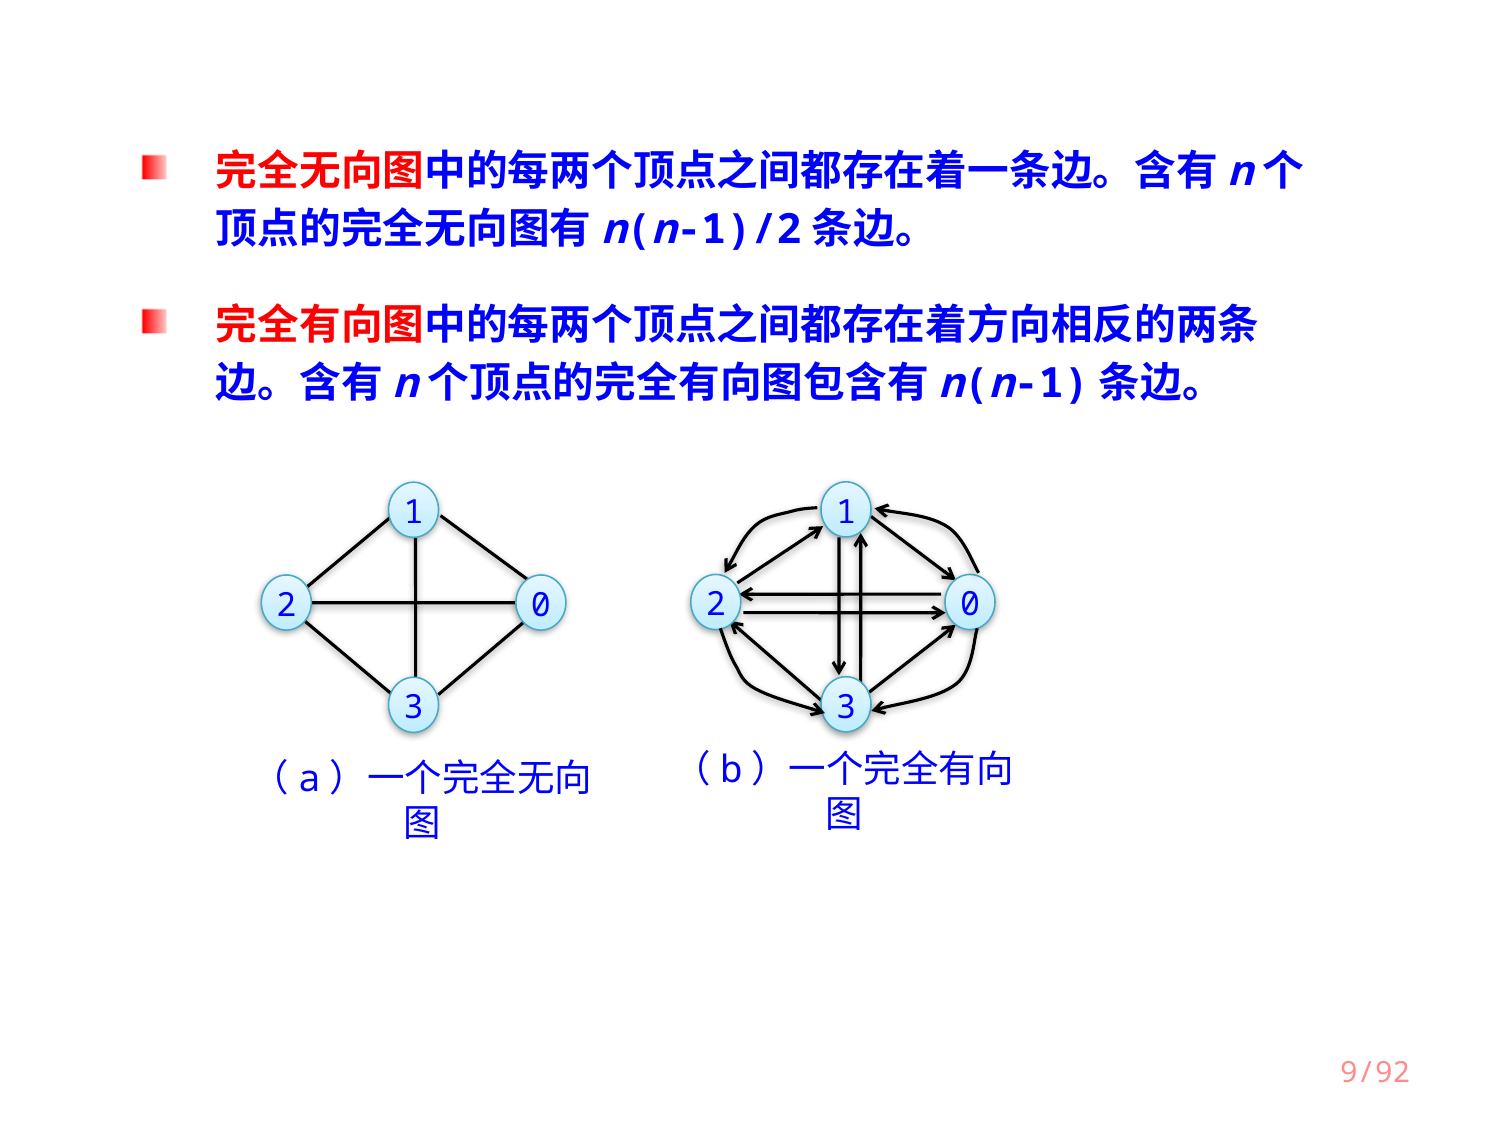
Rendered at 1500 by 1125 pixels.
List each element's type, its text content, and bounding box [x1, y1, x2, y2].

picture [140, 307, 170, 337]
slide_number 9/92 [1242, 1042, 1425, 1103]
text_box 完全无向图中的每两个顶点之间都存在着一条边。含有n个顶点的完全无向图有n(n-1)/2条边。 完全有向图中的每两个顶点之间都存在着方向相反的两条边。含有n个顶点的完全有向图包含有n(n-1)条边。 [115, 115, 1326, 426]
picture [140, 153, 170, 183]
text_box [234, 481, 1032, 809]
